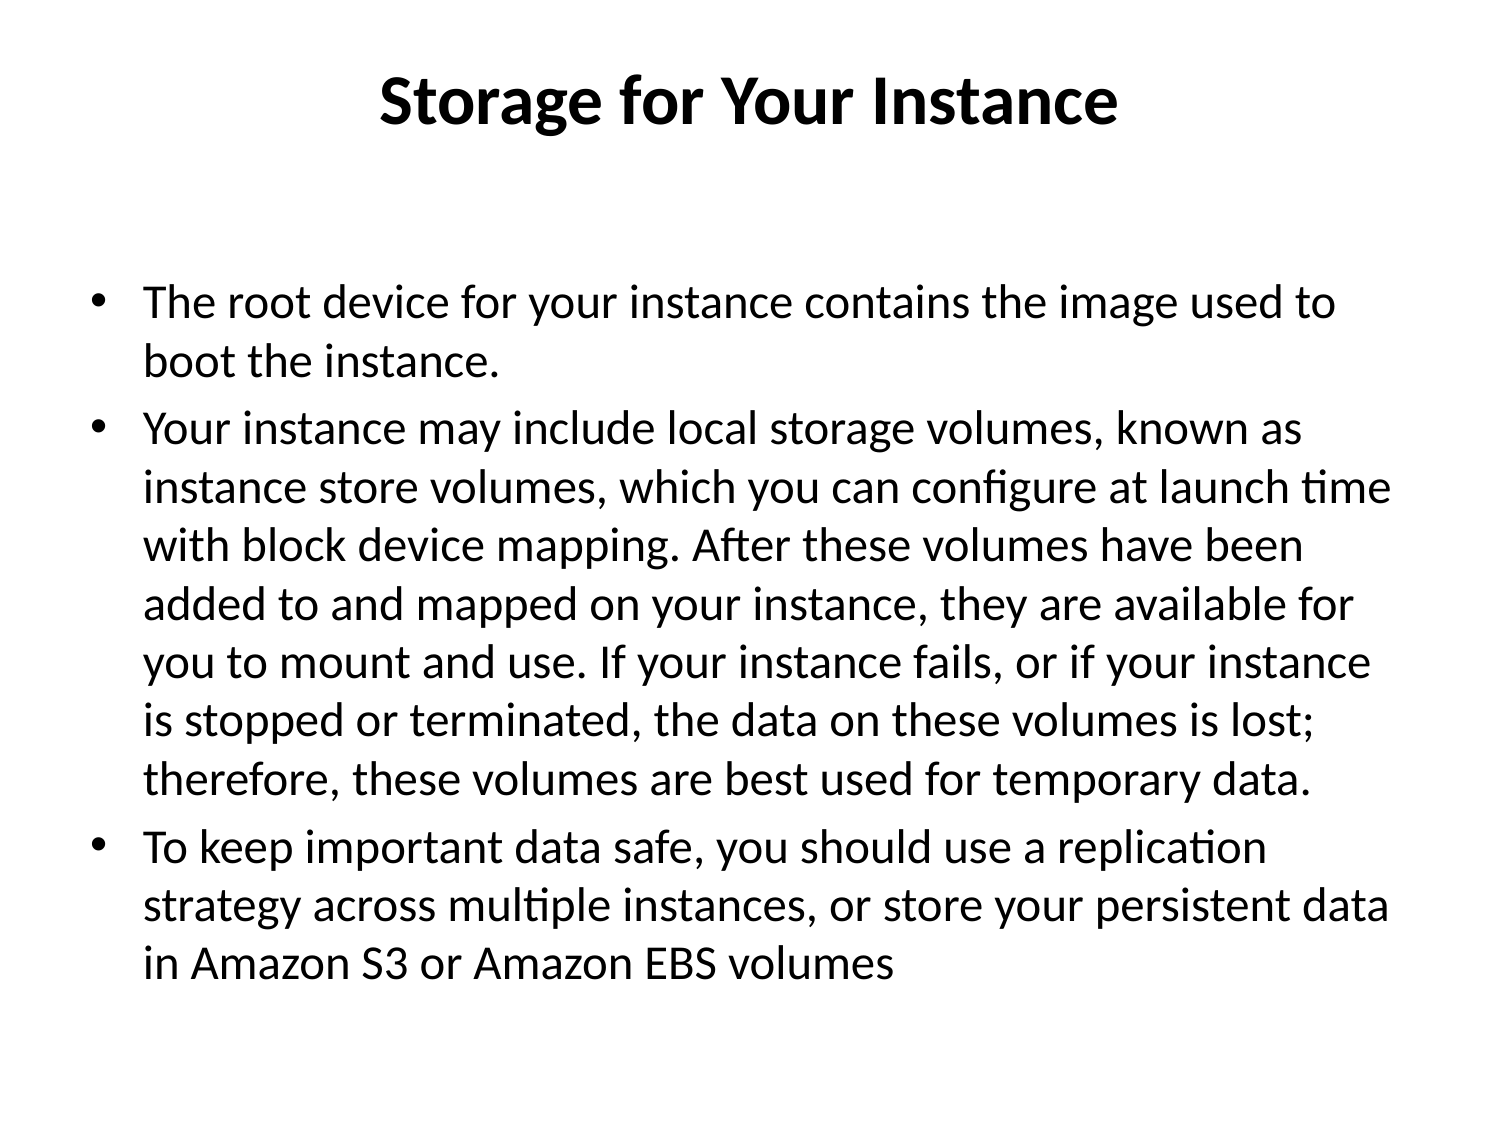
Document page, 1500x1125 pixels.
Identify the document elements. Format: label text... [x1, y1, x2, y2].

list The root device for your instance contains the image used to boot the instance. Your instance may include local storage volumes, known as instance store volumes, which you can configure at launch time with block device mapping. After these volumes have been added to and mapped on your instance, they are available for you to mount and use. If your instance fails, or if your instance is stopped or terminated, the data on these volumes is lost; therefore, these volumes are best used for temporary data. To keep important data safe, you should use a replication strategy across multiple instances, or store your persistent data in Amazon S3 or Amazon EBS volumes [75, 262, 1425, 1005]
title Storage for Your Instance [75, 45, 1425, 233]
